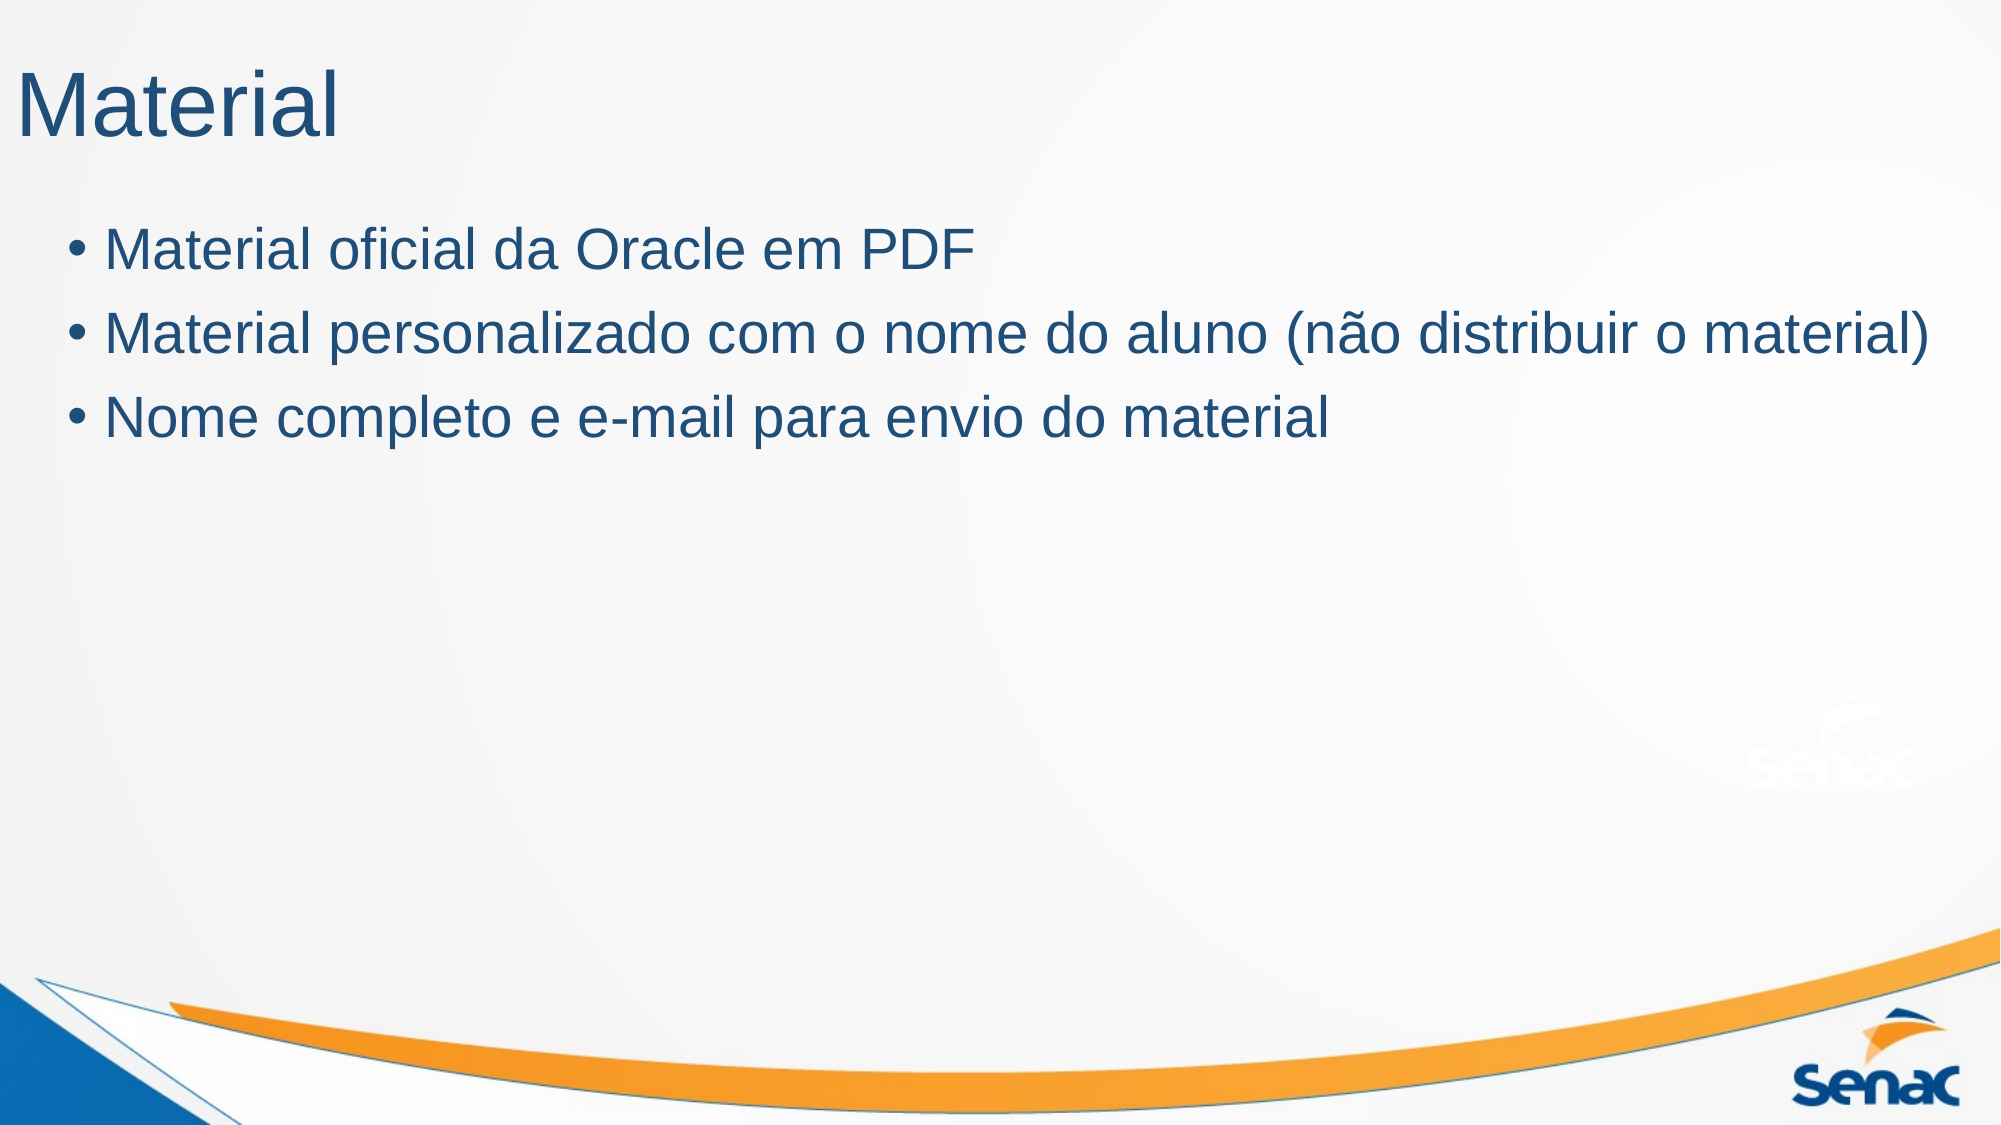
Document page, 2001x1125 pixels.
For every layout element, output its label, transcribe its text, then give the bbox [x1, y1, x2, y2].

list Material oficial da Oracle em PDF Material personalizado com o nome do aluno (não distribuir o material) Nome completo e e-mail para envio do material [52, 211, 1973, 926]
picture [0, 0, 2001, 1125]
title Material [0, 36, 1973, 178]
